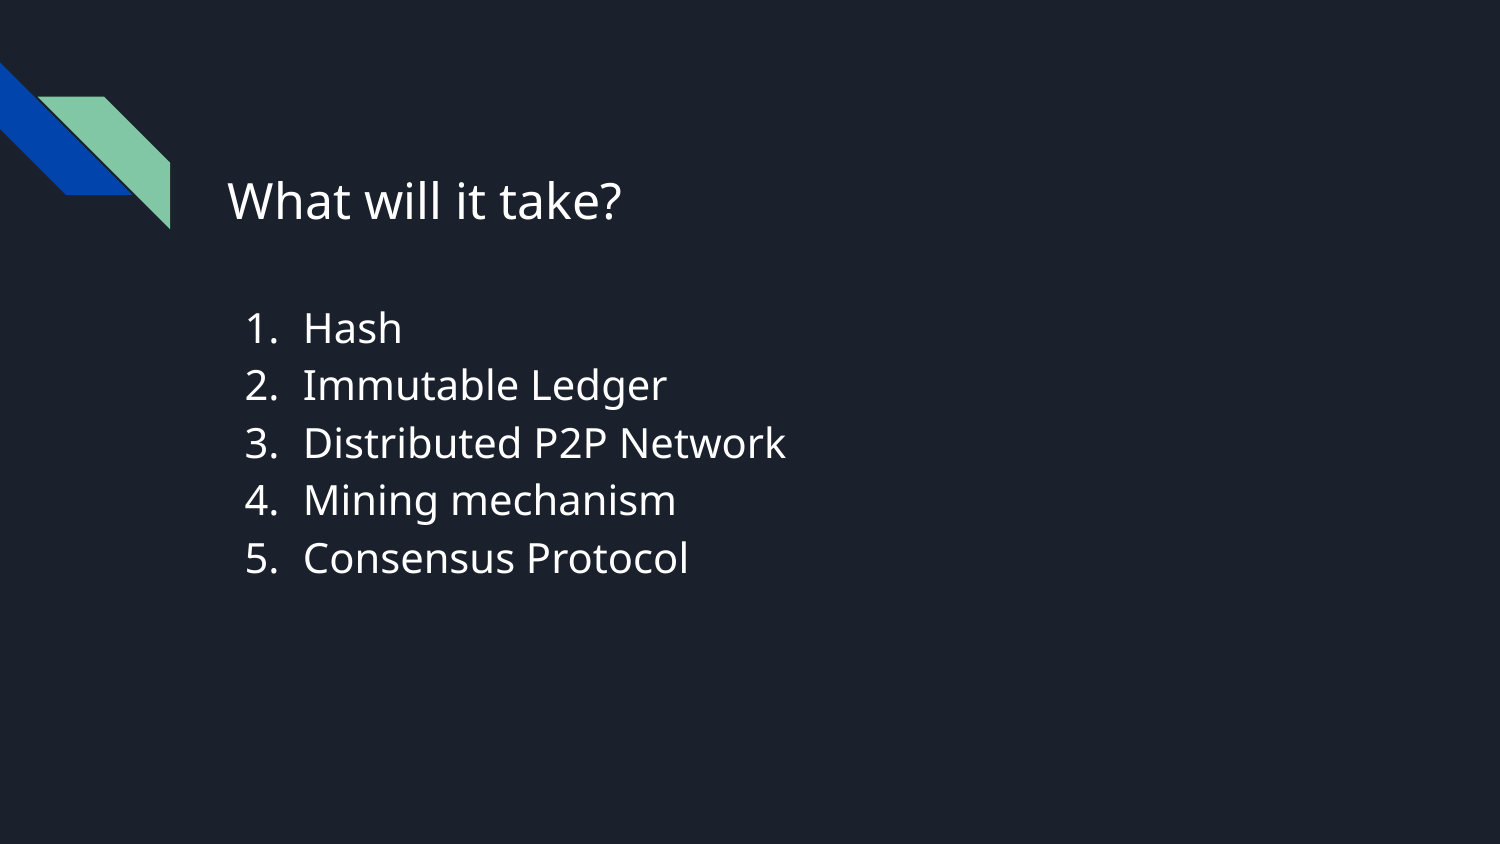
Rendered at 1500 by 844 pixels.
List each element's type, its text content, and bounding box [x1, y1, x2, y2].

title What will it take? [212, 154, 1368, 230]
list Hash Immutable Ledger Distributed P2P Network Mining mechanism Consensus Protocol [212, 278, 1368, 757]
